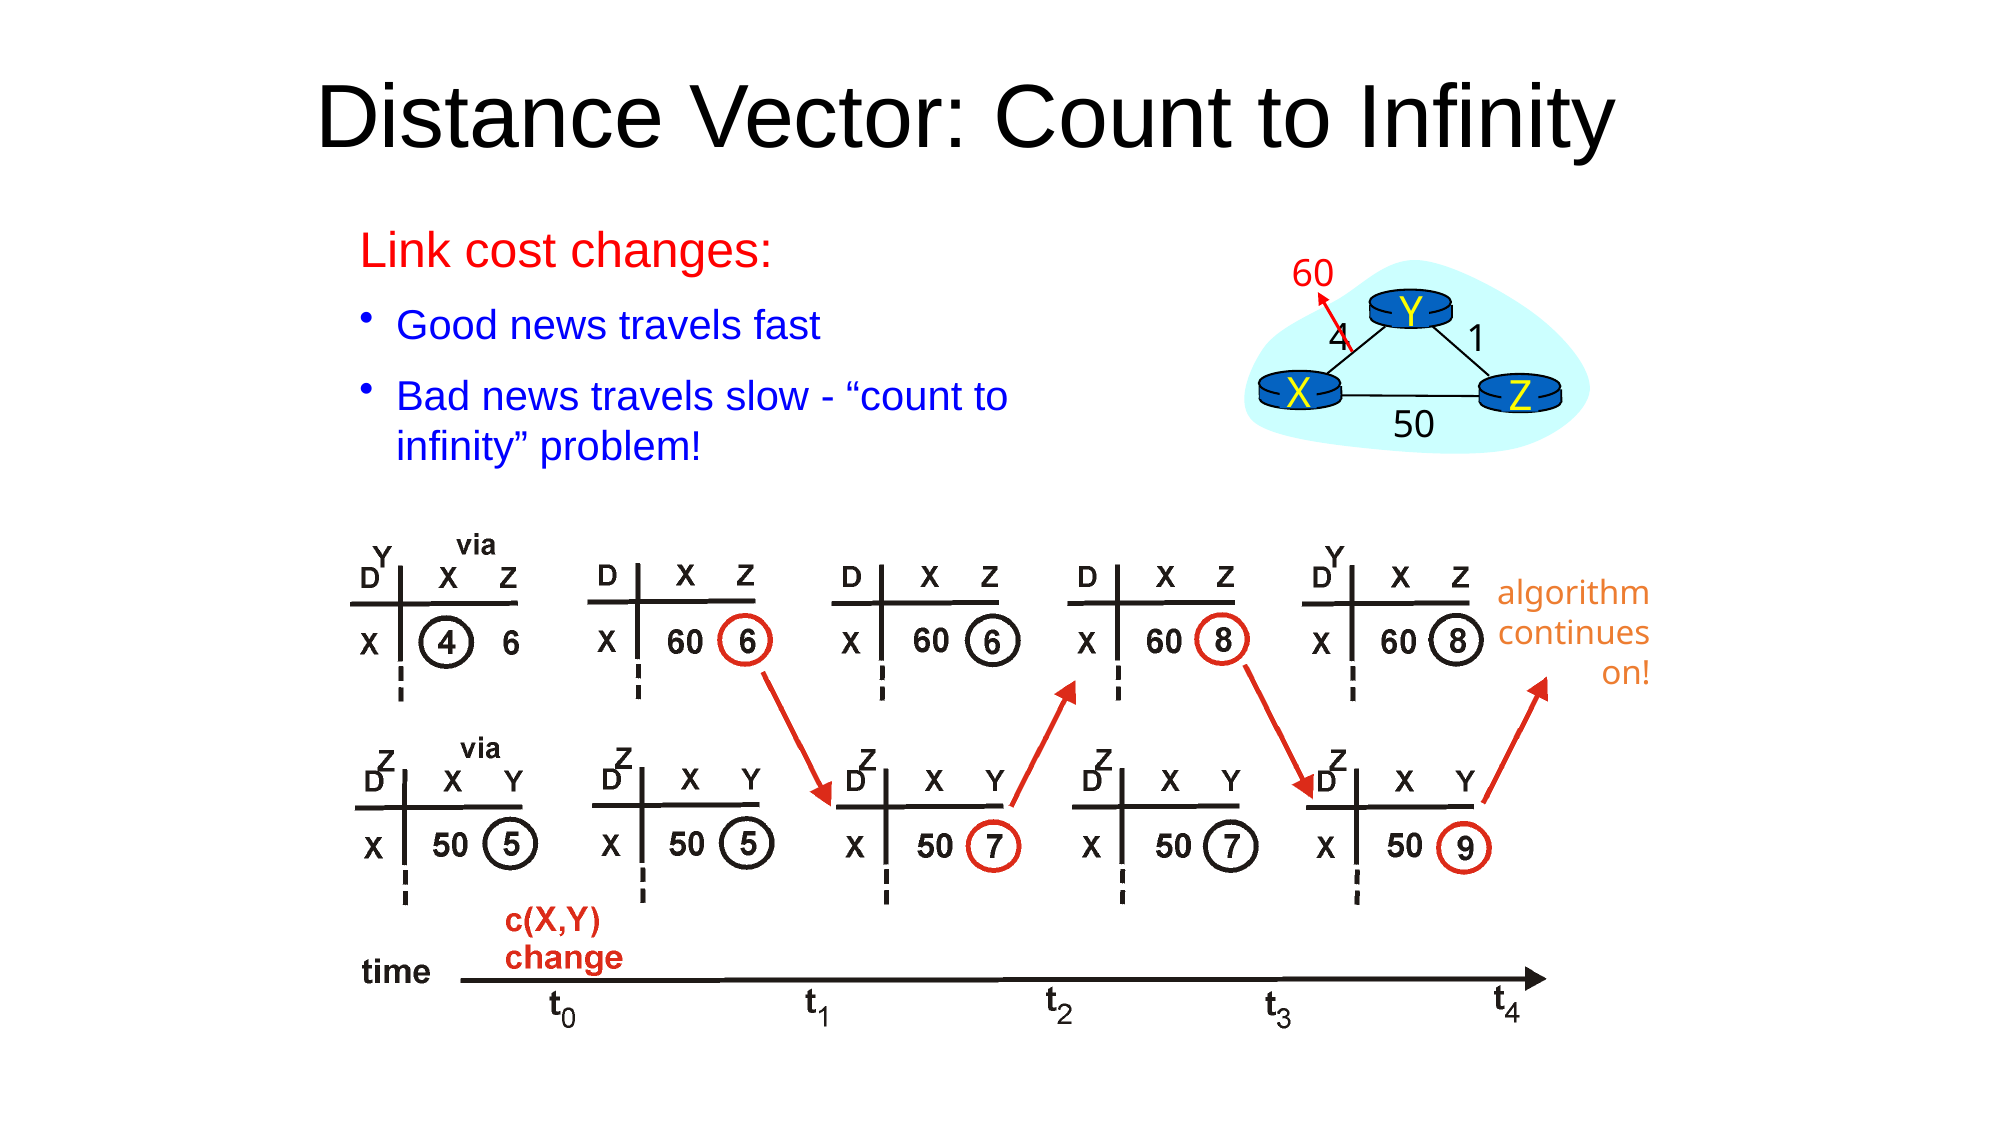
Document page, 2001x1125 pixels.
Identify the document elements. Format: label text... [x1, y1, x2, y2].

title Distance Vector: Count to Infinity [300, 62, 1675, 175]
text_box Link cost changes: Good news travels fast Bad news travels slow - “count to infinity” problem! [344, 209, 1044, 512]
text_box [1233, 241, 1593, 457]
picture [350, 533, 1548, 1029]
text_box algorithm continues on! [1548, 563, 1666, 699]
